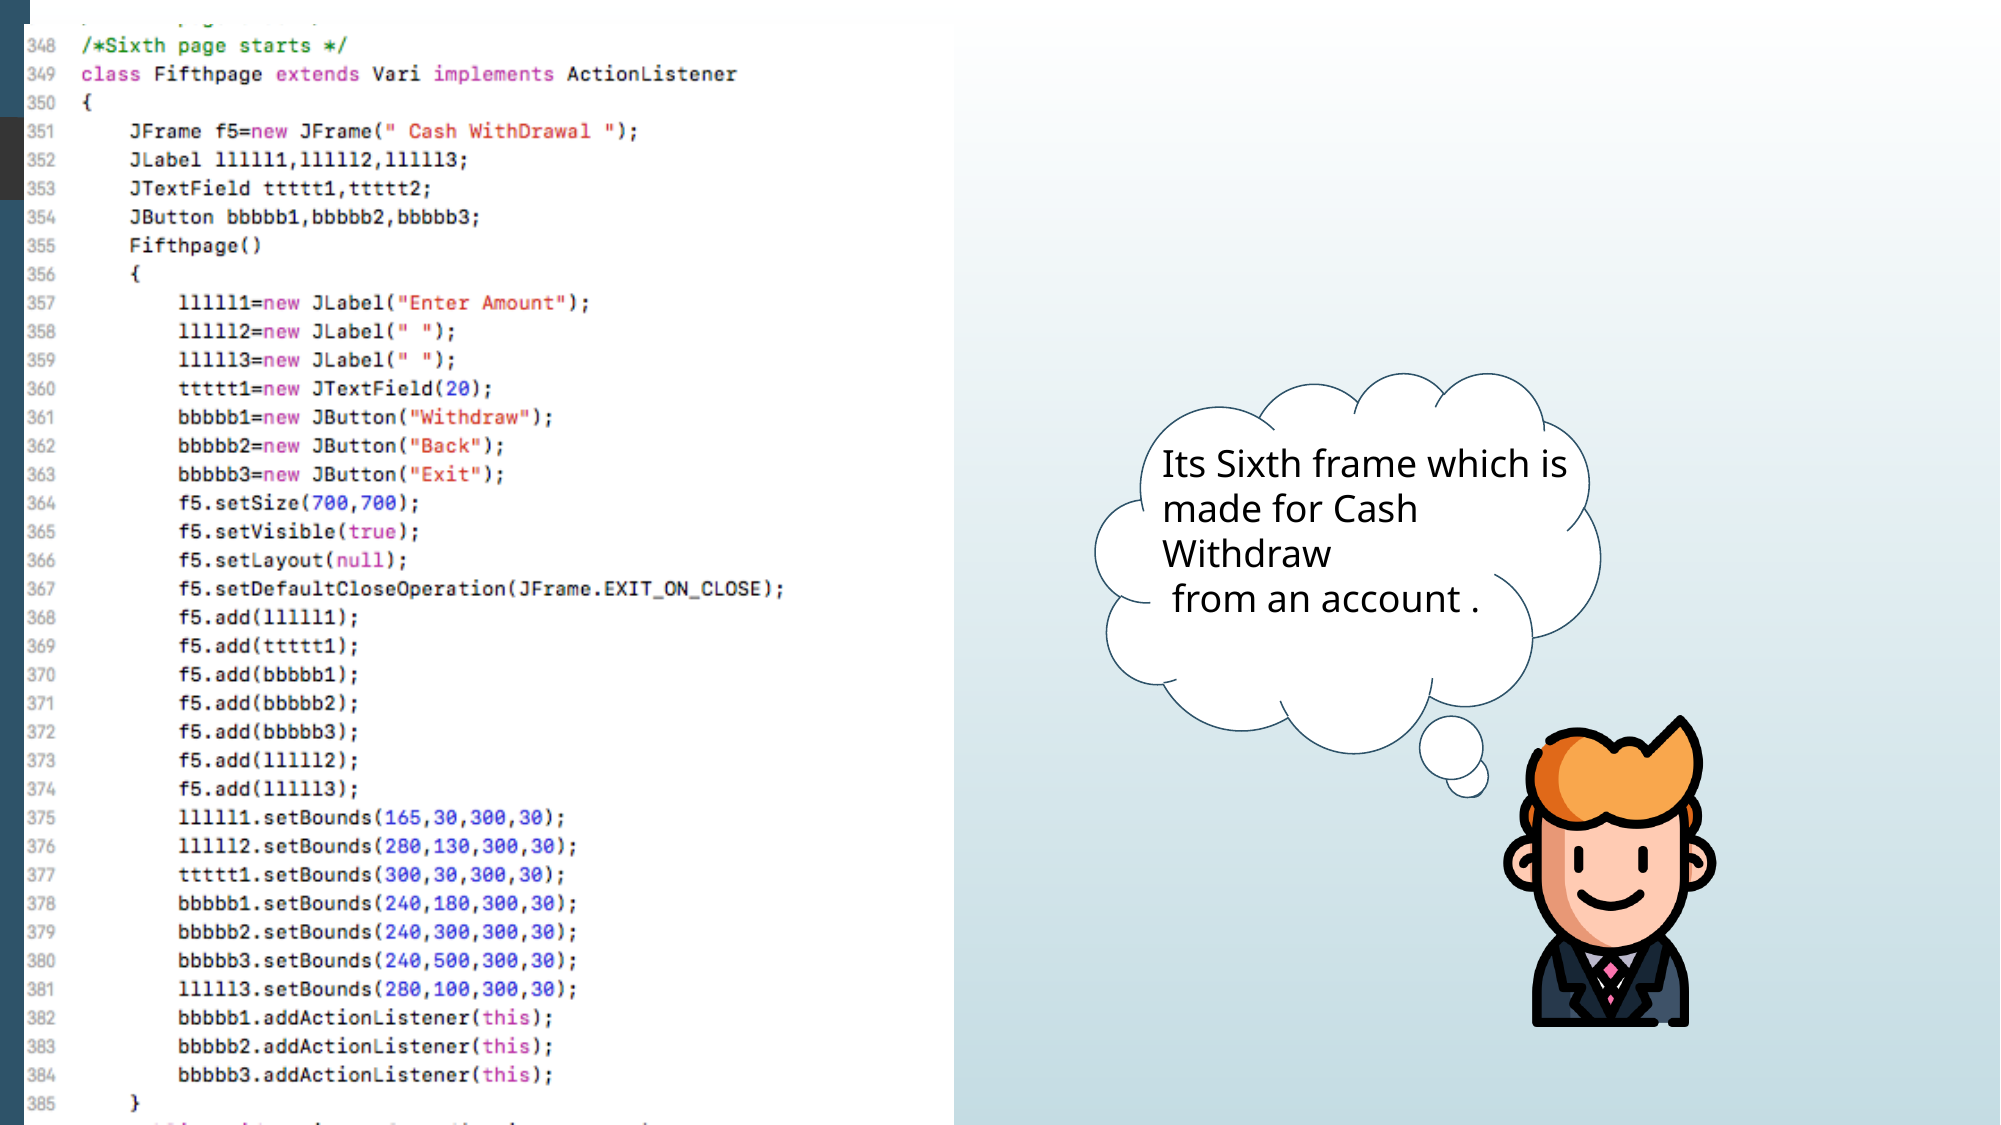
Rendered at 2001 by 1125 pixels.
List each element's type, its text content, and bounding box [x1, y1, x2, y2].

text_box [1174, 700, 1429, 754]
text_box [1586, 510, 1601, 605]
text_box [1586, 462, 1590, 504]
picture [24, 24, 954, 1125]
text_box Its Sixth frame which is made for Cash Withdraw from an account . [1147, 424, 1586, 700]
text_box [1171, 373, 1551, 424]
text_box [1436, 700, 1495, 707]
picture [1453, 714, 1766, 1028]
text_box [1095, 455, 1147, 684]
text_box [1419, 716, 1450, 785]
